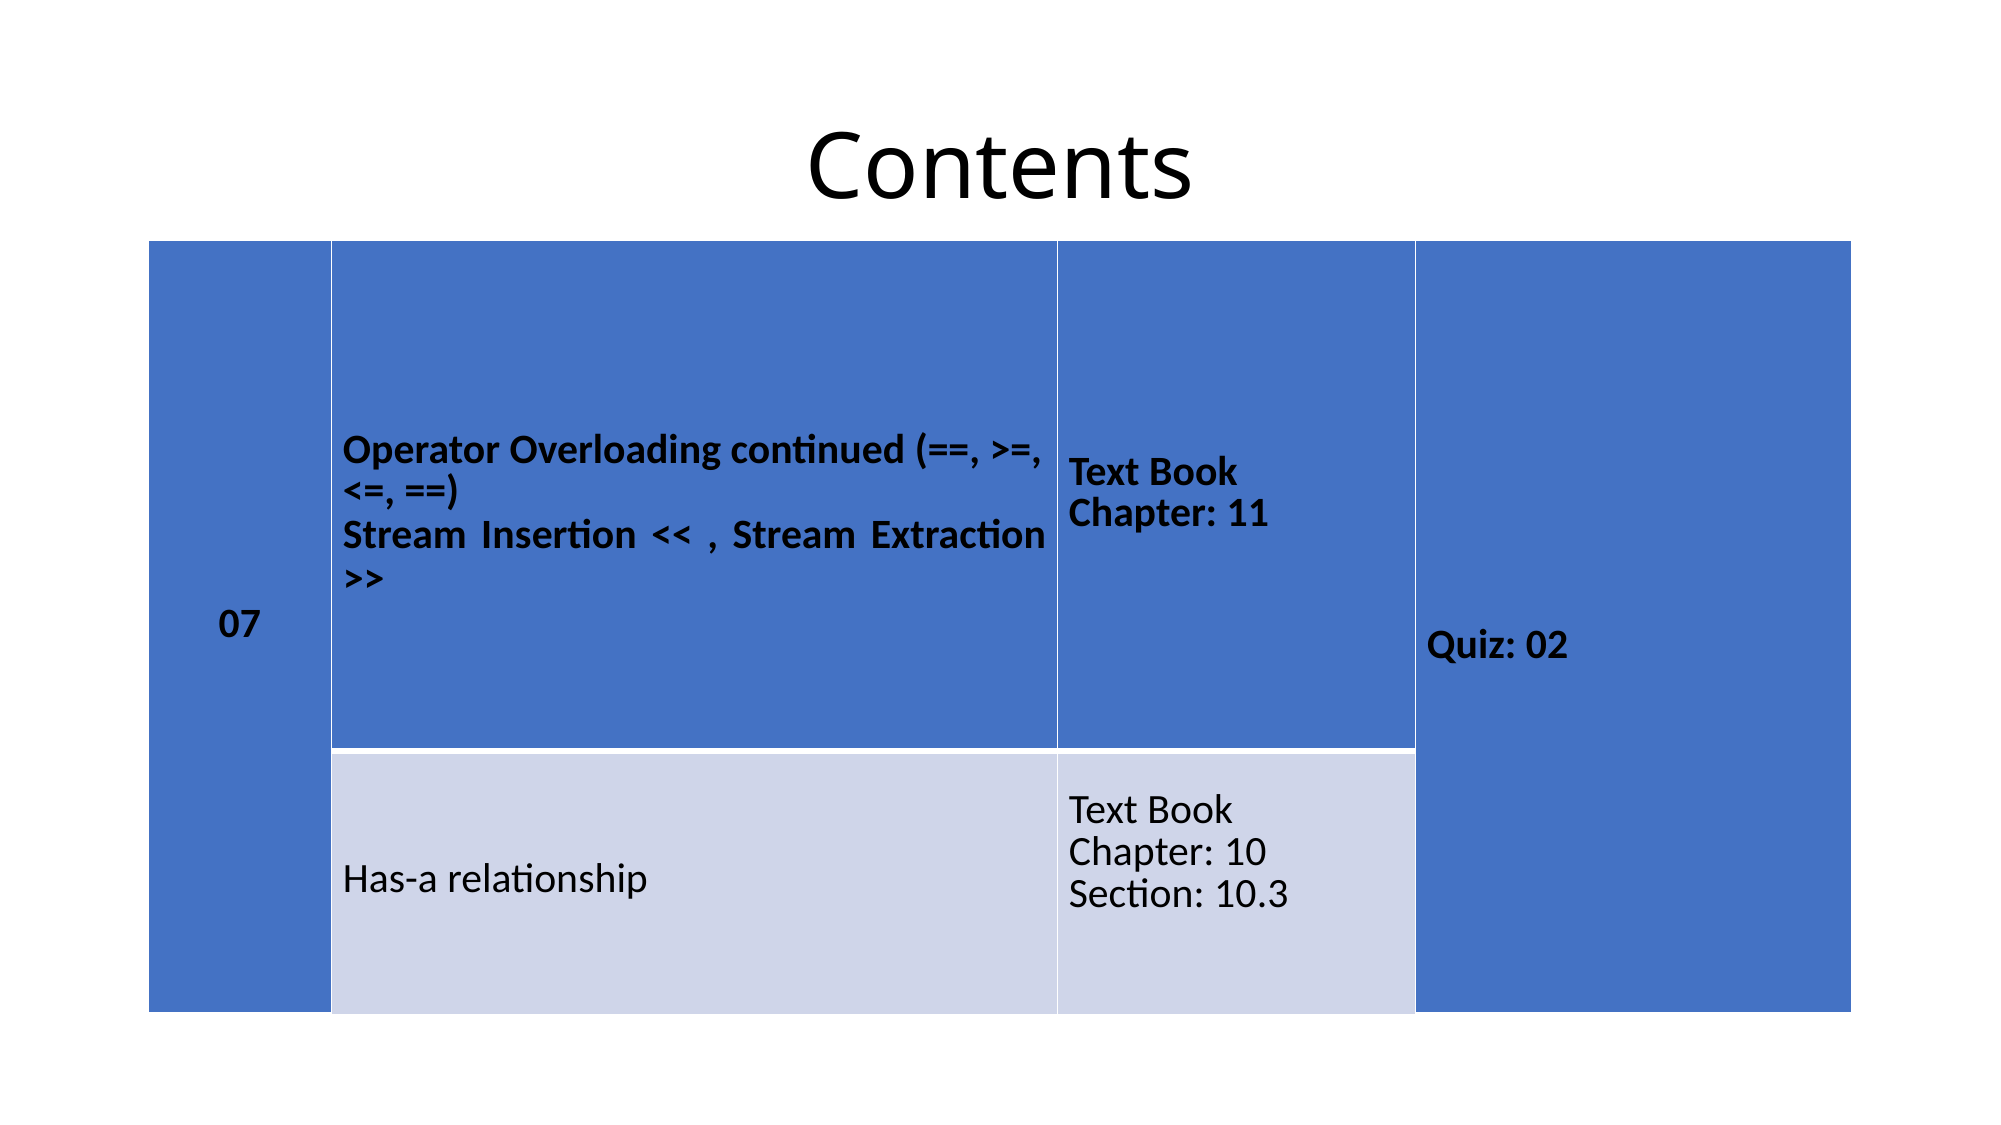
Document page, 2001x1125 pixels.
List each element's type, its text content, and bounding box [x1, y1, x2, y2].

table_header 07 [149, 241, 331, 1012]
table_cell Has-a relationship [332, 754, 1057, 1014]
table_header Operator Overloading continued (==, >=, <=, ==) Stream Insertion << , Stream Extraction >> [332, 241, 1057, 748]
title Contents [137, 59, 1863, 278]
table_header Quiz: 02 [1416, 241, 1851, 1012]
table_cell Text Book Chapter: 10 Section: 10.3 [1058, 754, 1415, 1014]
table_header Text Book Chapter: 11 [1058, 241, 1415, 748]
